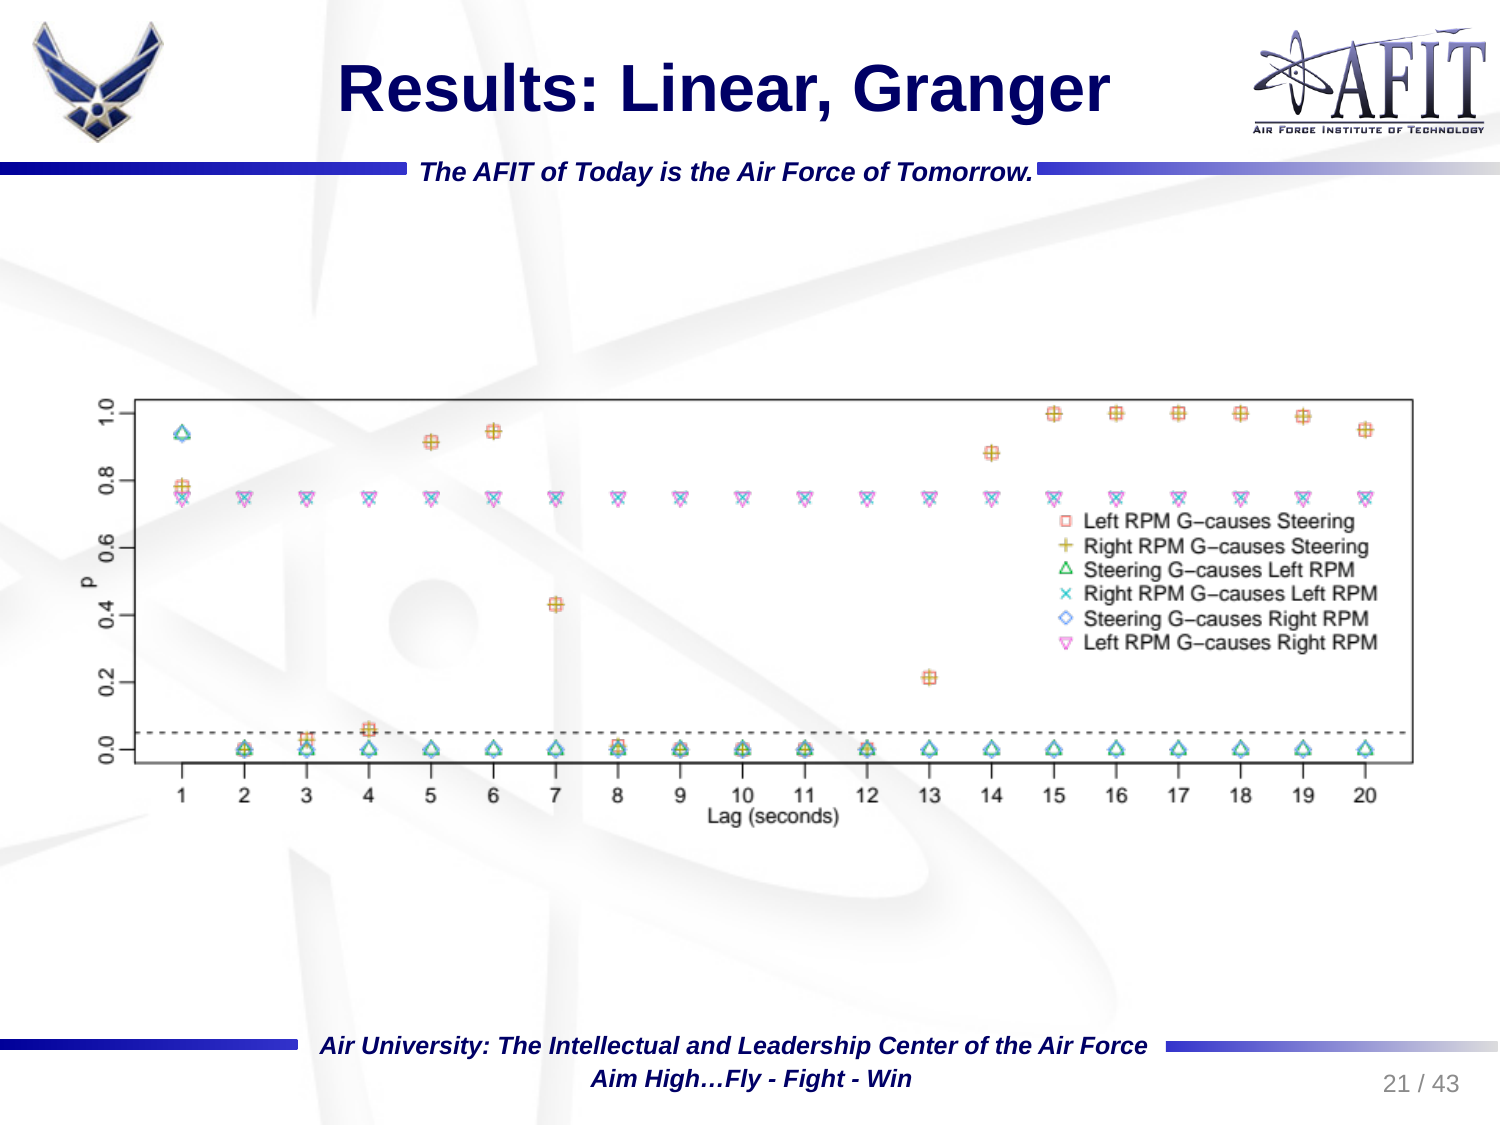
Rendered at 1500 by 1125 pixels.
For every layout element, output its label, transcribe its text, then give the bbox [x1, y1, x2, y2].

title Results: Linear, Granger [87, 0, 1363, 169]
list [75, 385, 1425, 836]
slide_number 21 / 43 [1125, 1052, 1475, 1113]
picture [32, 21, 87, 143]
